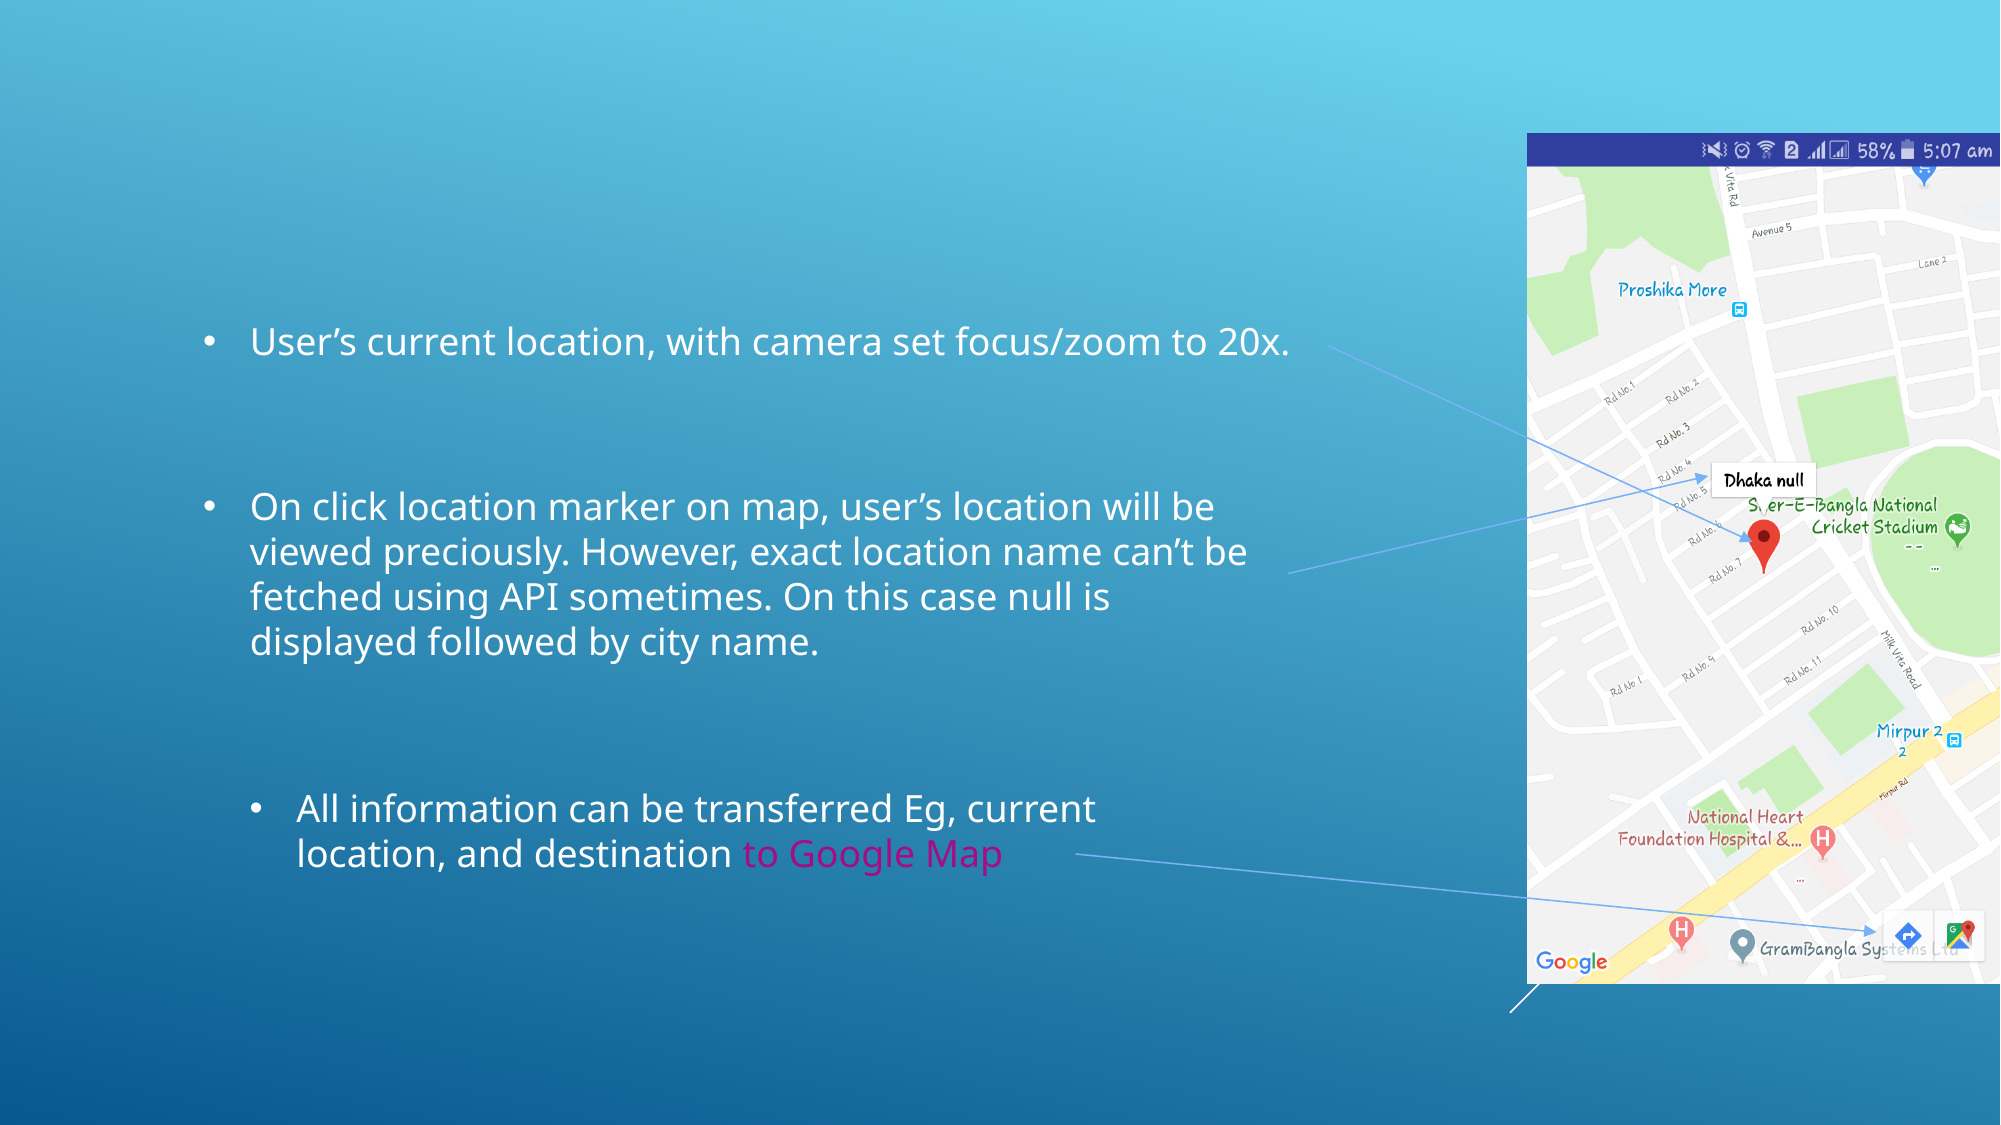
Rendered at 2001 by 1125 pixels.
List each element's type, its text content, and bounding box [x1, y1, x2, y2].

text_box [1075, 853, 1877, 933]
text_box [1328, 345, 1753, 543]
text_box User’s current location, with camera set focus/zoom to 20x. [188, 310, 1370, 371]
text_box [1288, 475, 1709, 575]
text_box On click location marker on map, user’s location will be viewed preciously. However, exact location name can’t be fetched using API sometimes. On this case null is displayed followed by city name. [188, 475, 1289, 671]
text_box All information can be transferred Eg, current location, and destination to Google Map [234, 777, 1242, 883]
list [1527, 132, 2000, 984]
